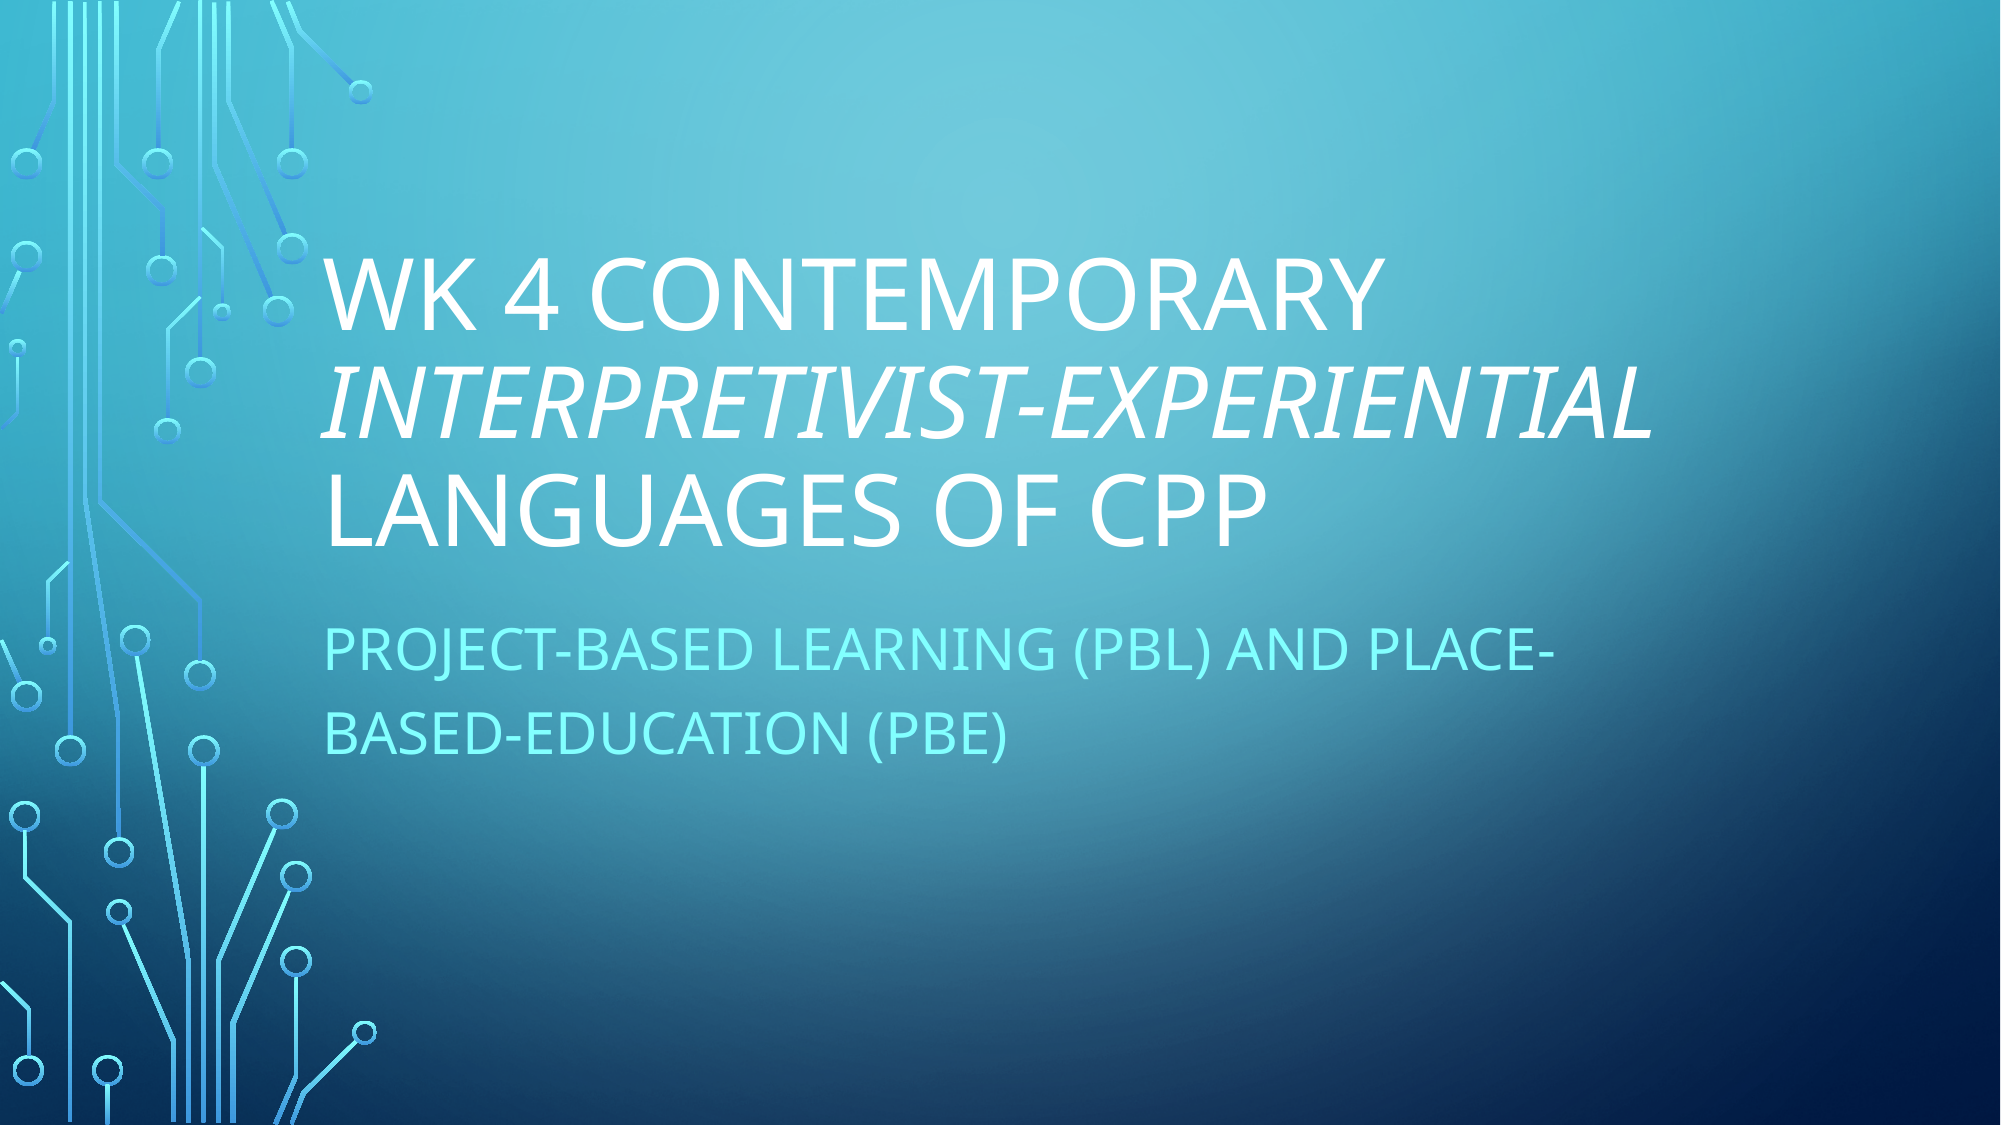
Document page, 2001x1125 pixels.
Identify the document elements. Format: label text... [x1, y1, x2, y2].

title Wk 4 Contemporary interpretivist-experiential languages of CPP [307, 184, 1750, 576]
subtitle Project-Based Learning (PBL) and Place-Based-Education (PBE) [307, 590, 1750, 863]
